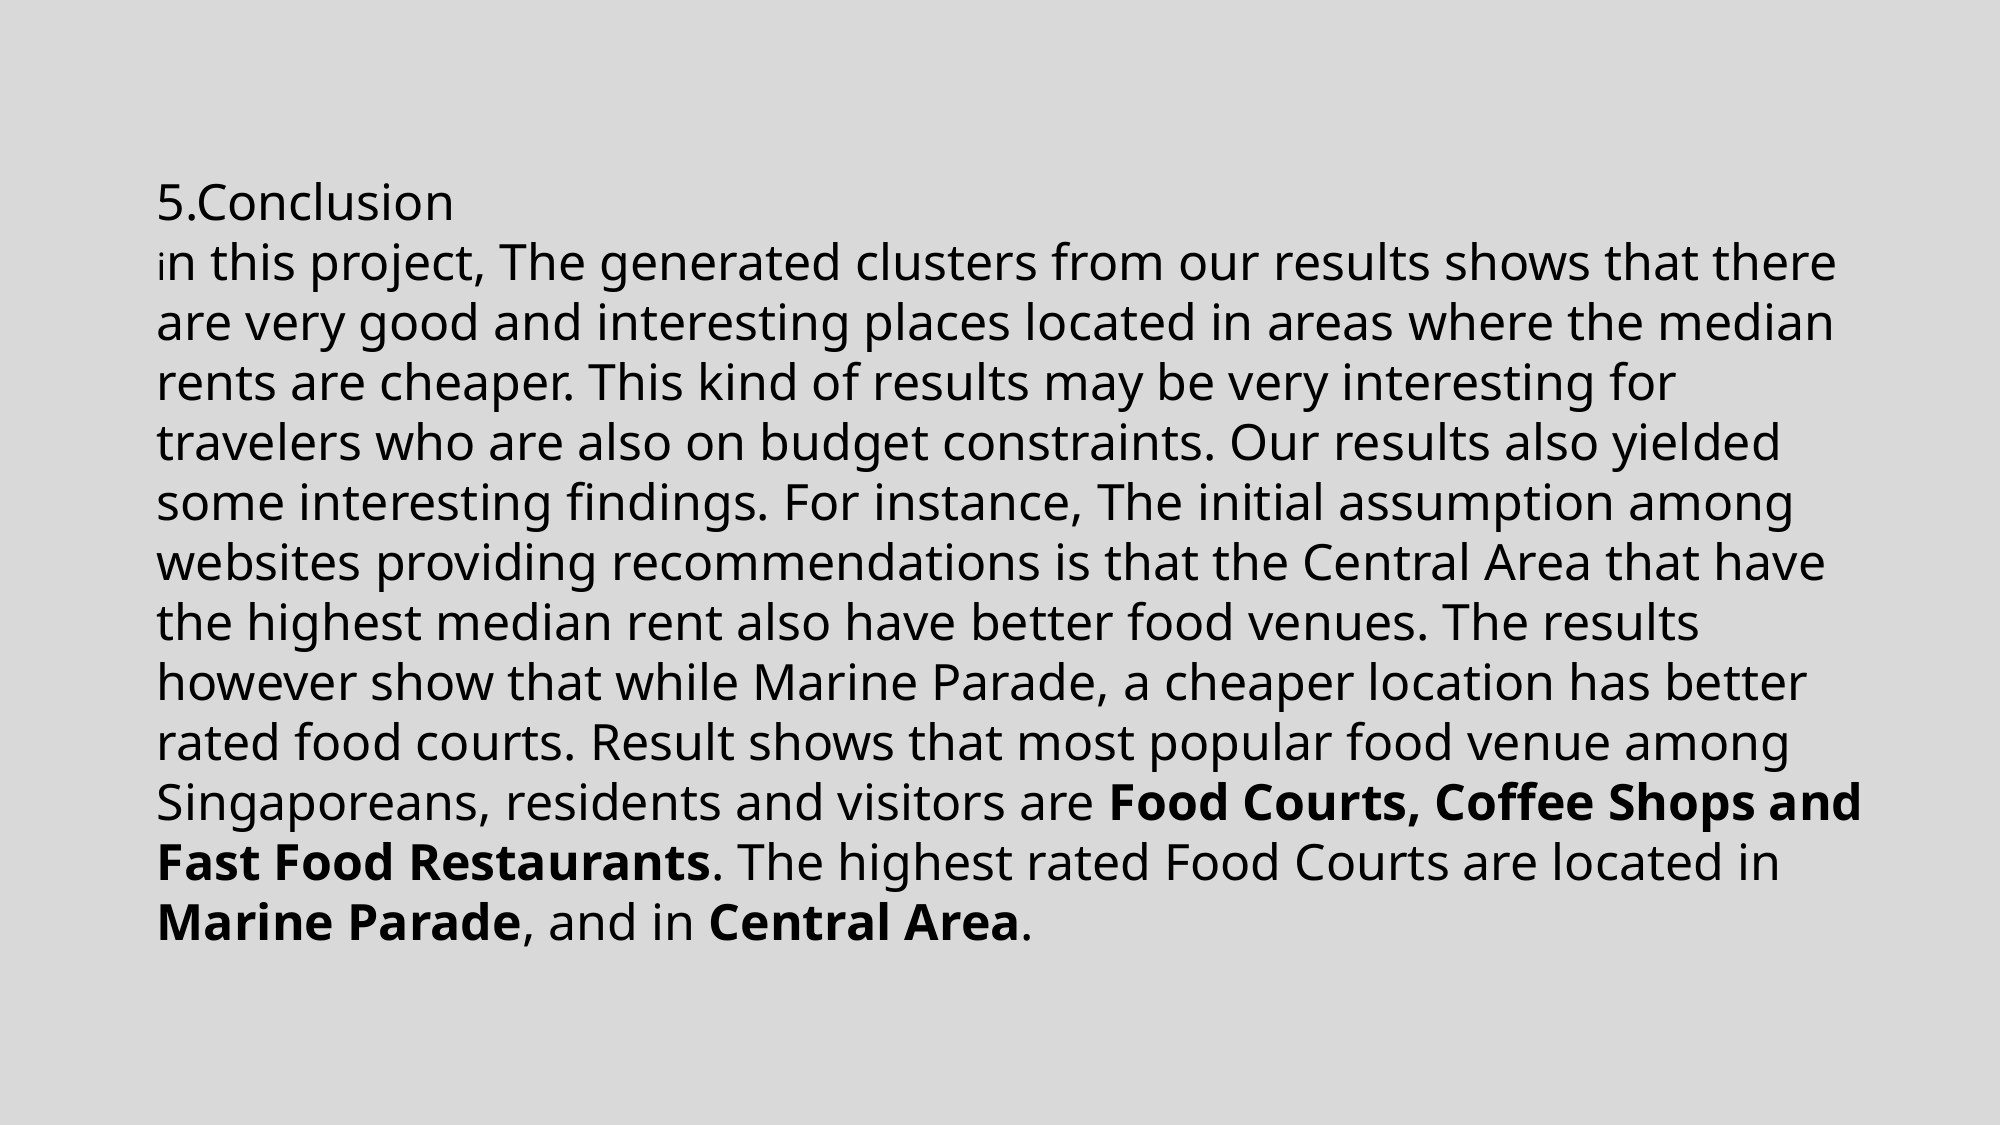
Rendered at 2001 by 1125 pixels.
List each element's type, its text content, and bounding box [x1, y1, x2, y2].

text_box 5.Conclusion in this project, The generated clusters from our results shows that there are very good and interesting places located in areas where the median rents are cheaper. This kind of results may be very interesting for travelers who are also on budget constraints. Our results also yielded some interesting findings. For instance, The initial assumption among websites providing recommendations is that the Central Area that have the highest median rent also have better food venues. The results however show that while Marine Parade, a cheaper location has better rated food courts. Result shows that most popular food venue among Singaporeans, residents and visitors are Food Courts, Coffee Shops and Fast Food Restaurants. The highest rated Food Courts are located in Marine Parade, and in Central Area. [141, 162, 1883, 958]
